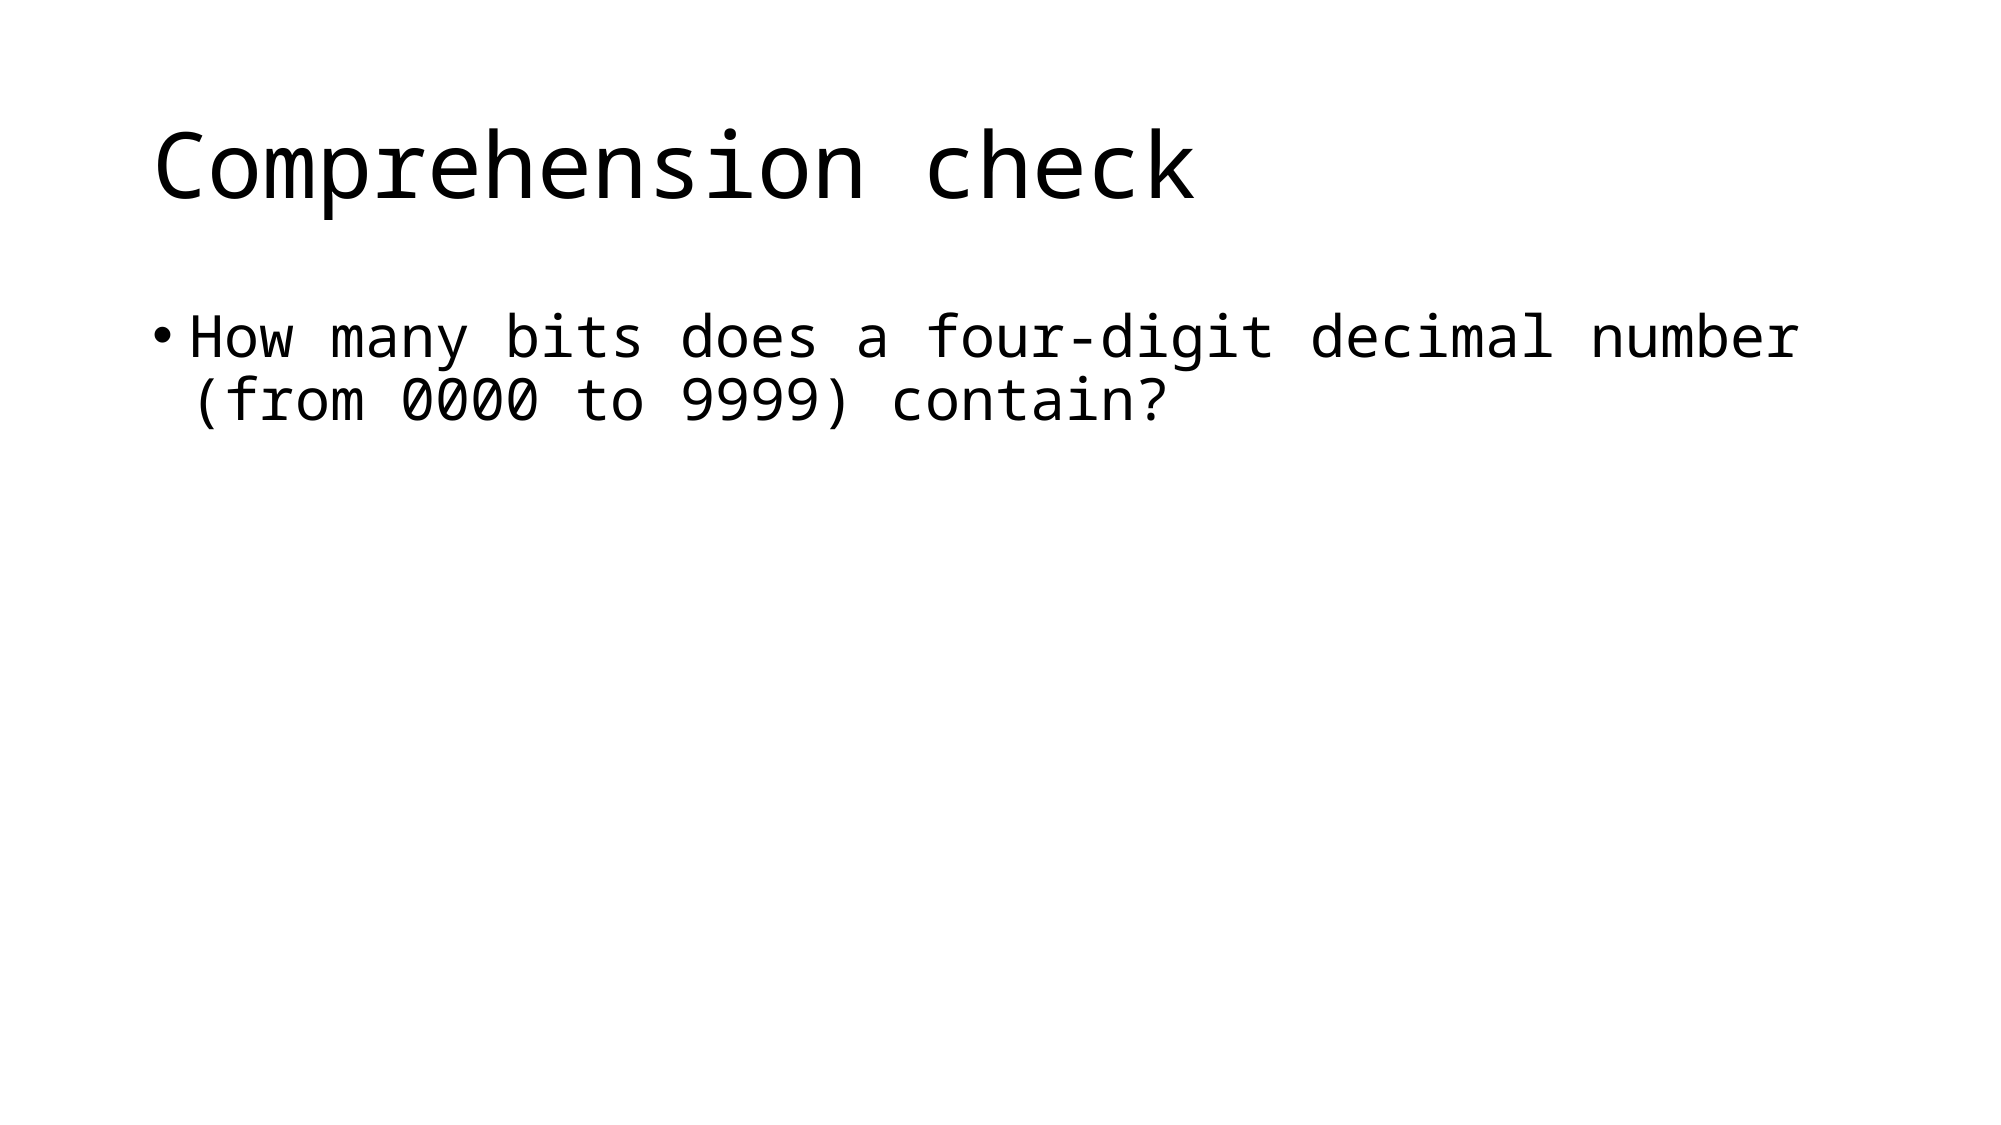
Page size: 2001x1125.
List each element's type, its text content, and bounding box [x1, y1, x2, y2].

title Comprehension check [137, 59, 1863, 278]
list How many bits does a four-digit decimal number (from 0000 to 9999) contain? [137, 299, 1863, 1014]
